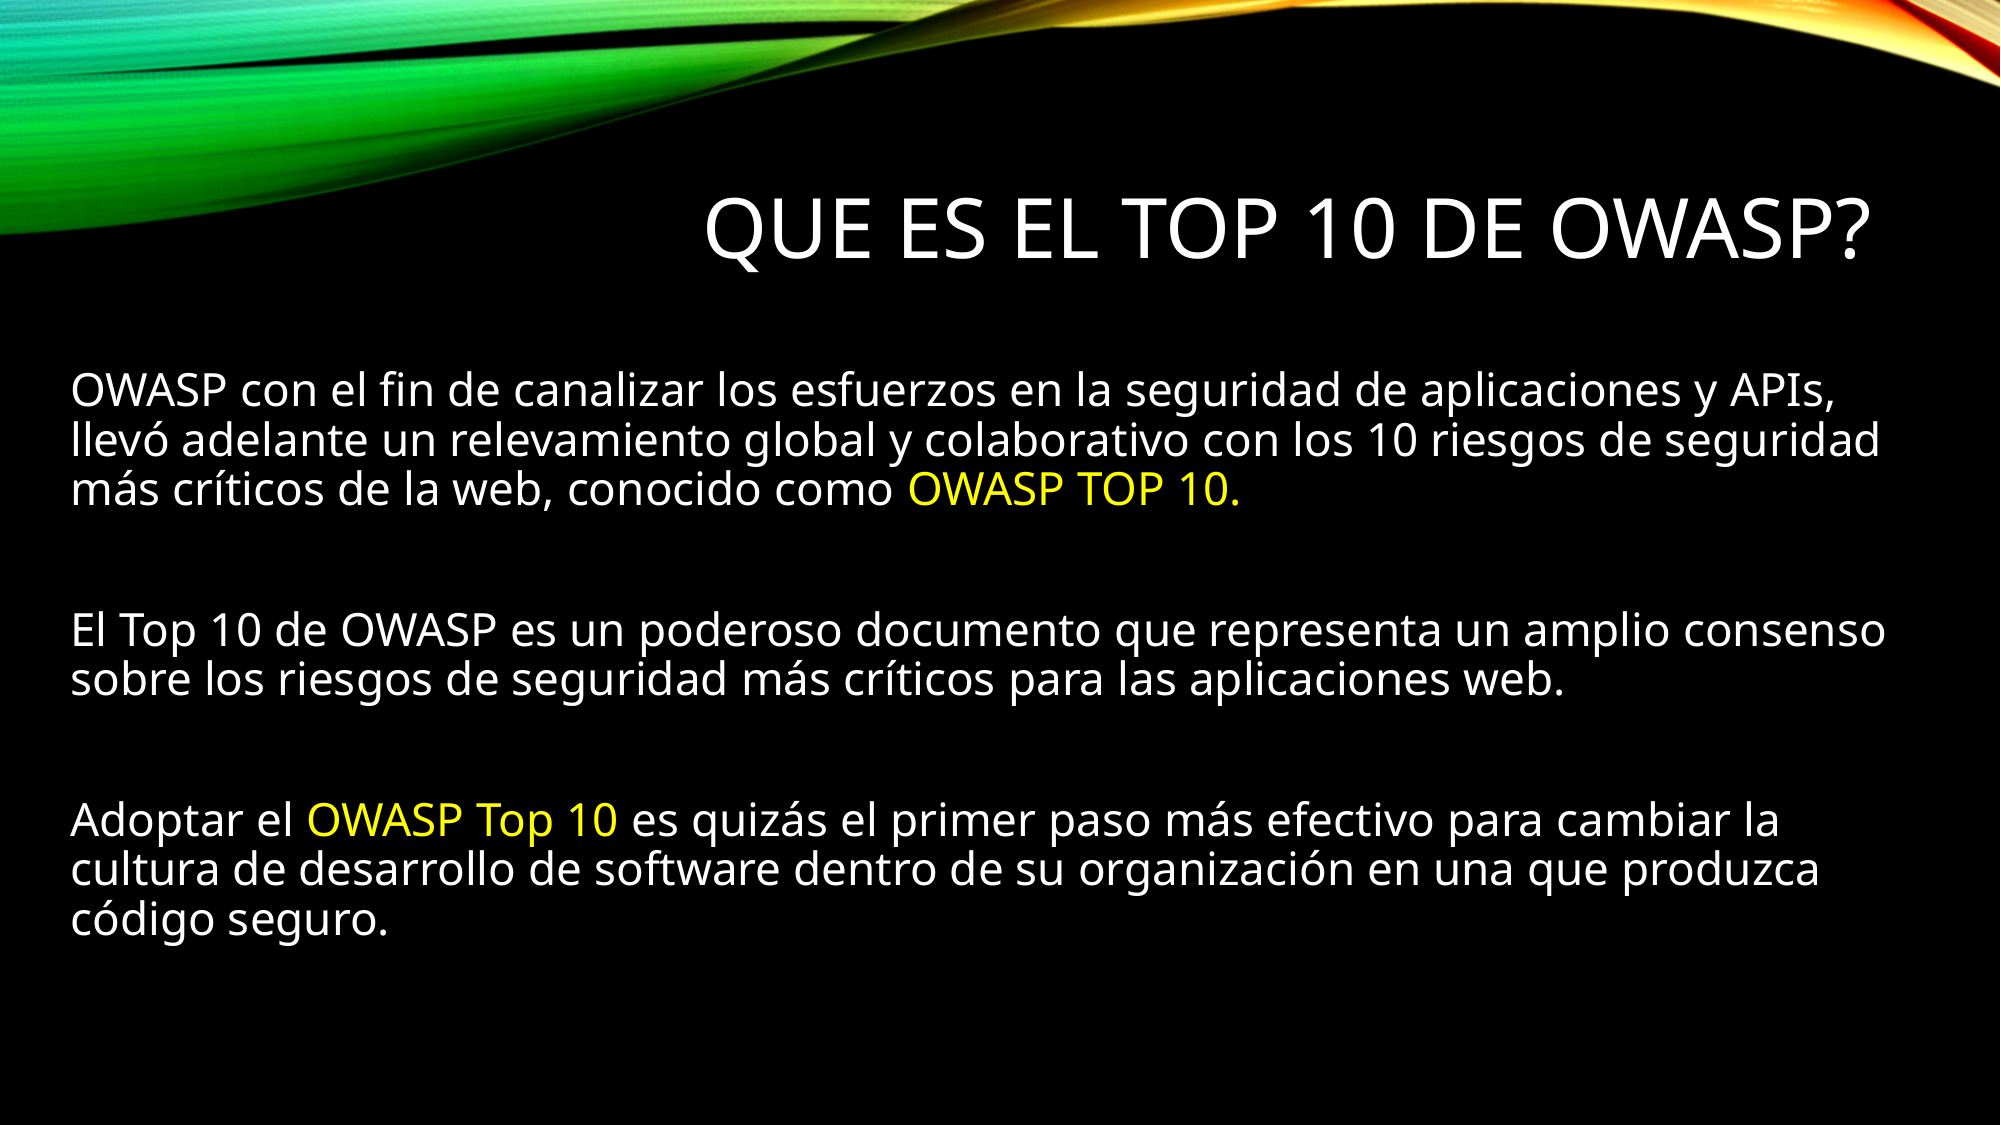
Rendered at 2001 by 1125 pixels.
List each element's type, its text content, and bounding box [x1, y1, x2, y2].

picture [0, 0, 2000, 237]
text_box OWASP con el fin de canalizar los esfuerzos en la seguridad de aplicaciones y APIs, llevó adelante un relevamiento global y colaborativo con los 10 riesgos de seguridad más críticos de la web, conocido como OWASP TOP 10. El Top 10 de OWASP es un poderoso documento que representa un amplio consenso sobre los riesgos de seguridad más críticos para las aplicaciones web. Adoptar el OWASP Top 10 es quizás el primer paso más efectivo para cambiar la cultura de desarrollo de software dentro de su organización en una que produzca código seguro. [55, 359, 1948, 1059]
text_box Que es el Top 10 de Owasp? [474, 125, 1888, 338]
